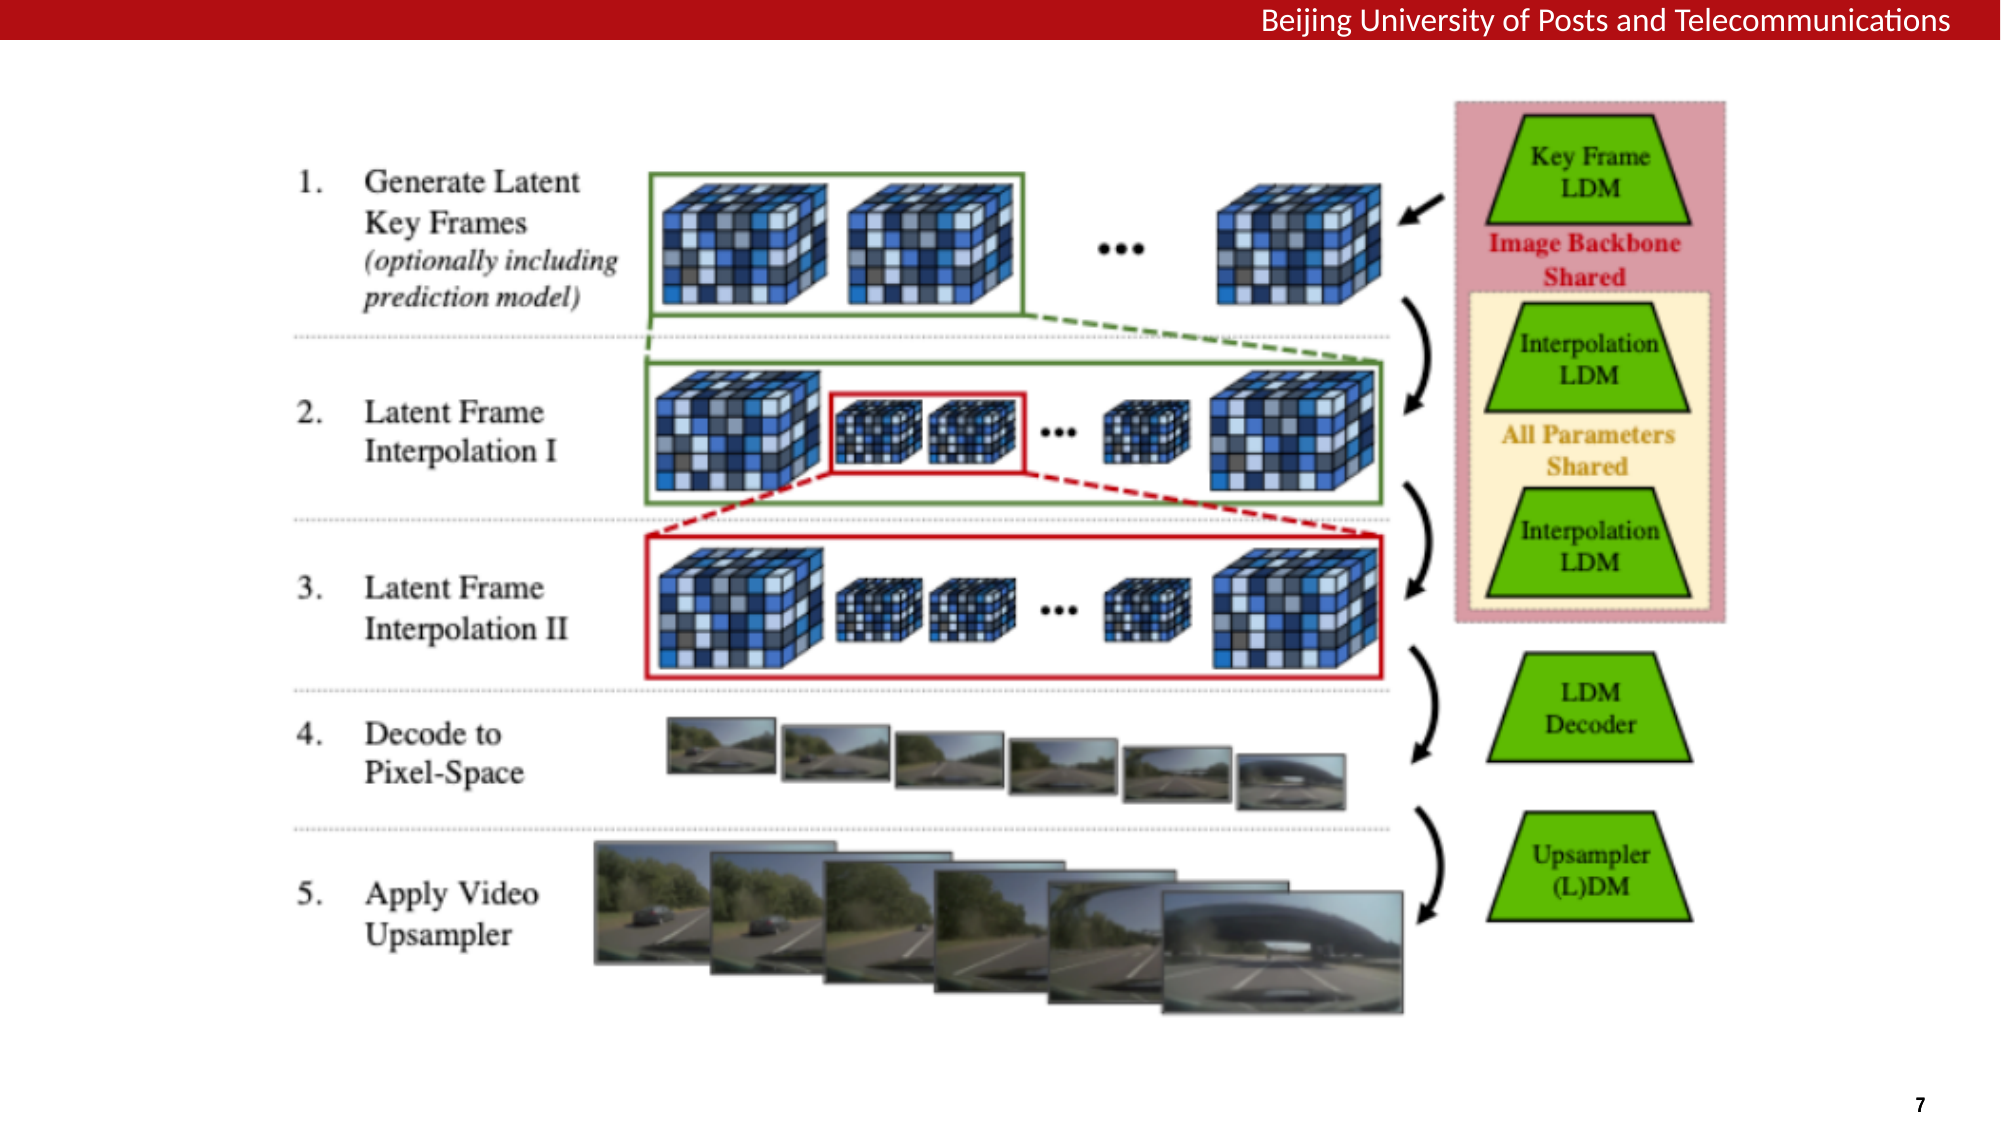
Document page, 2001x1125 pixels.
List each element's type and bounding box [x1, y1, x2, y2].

picture [248, 74, 1752, 1050]
